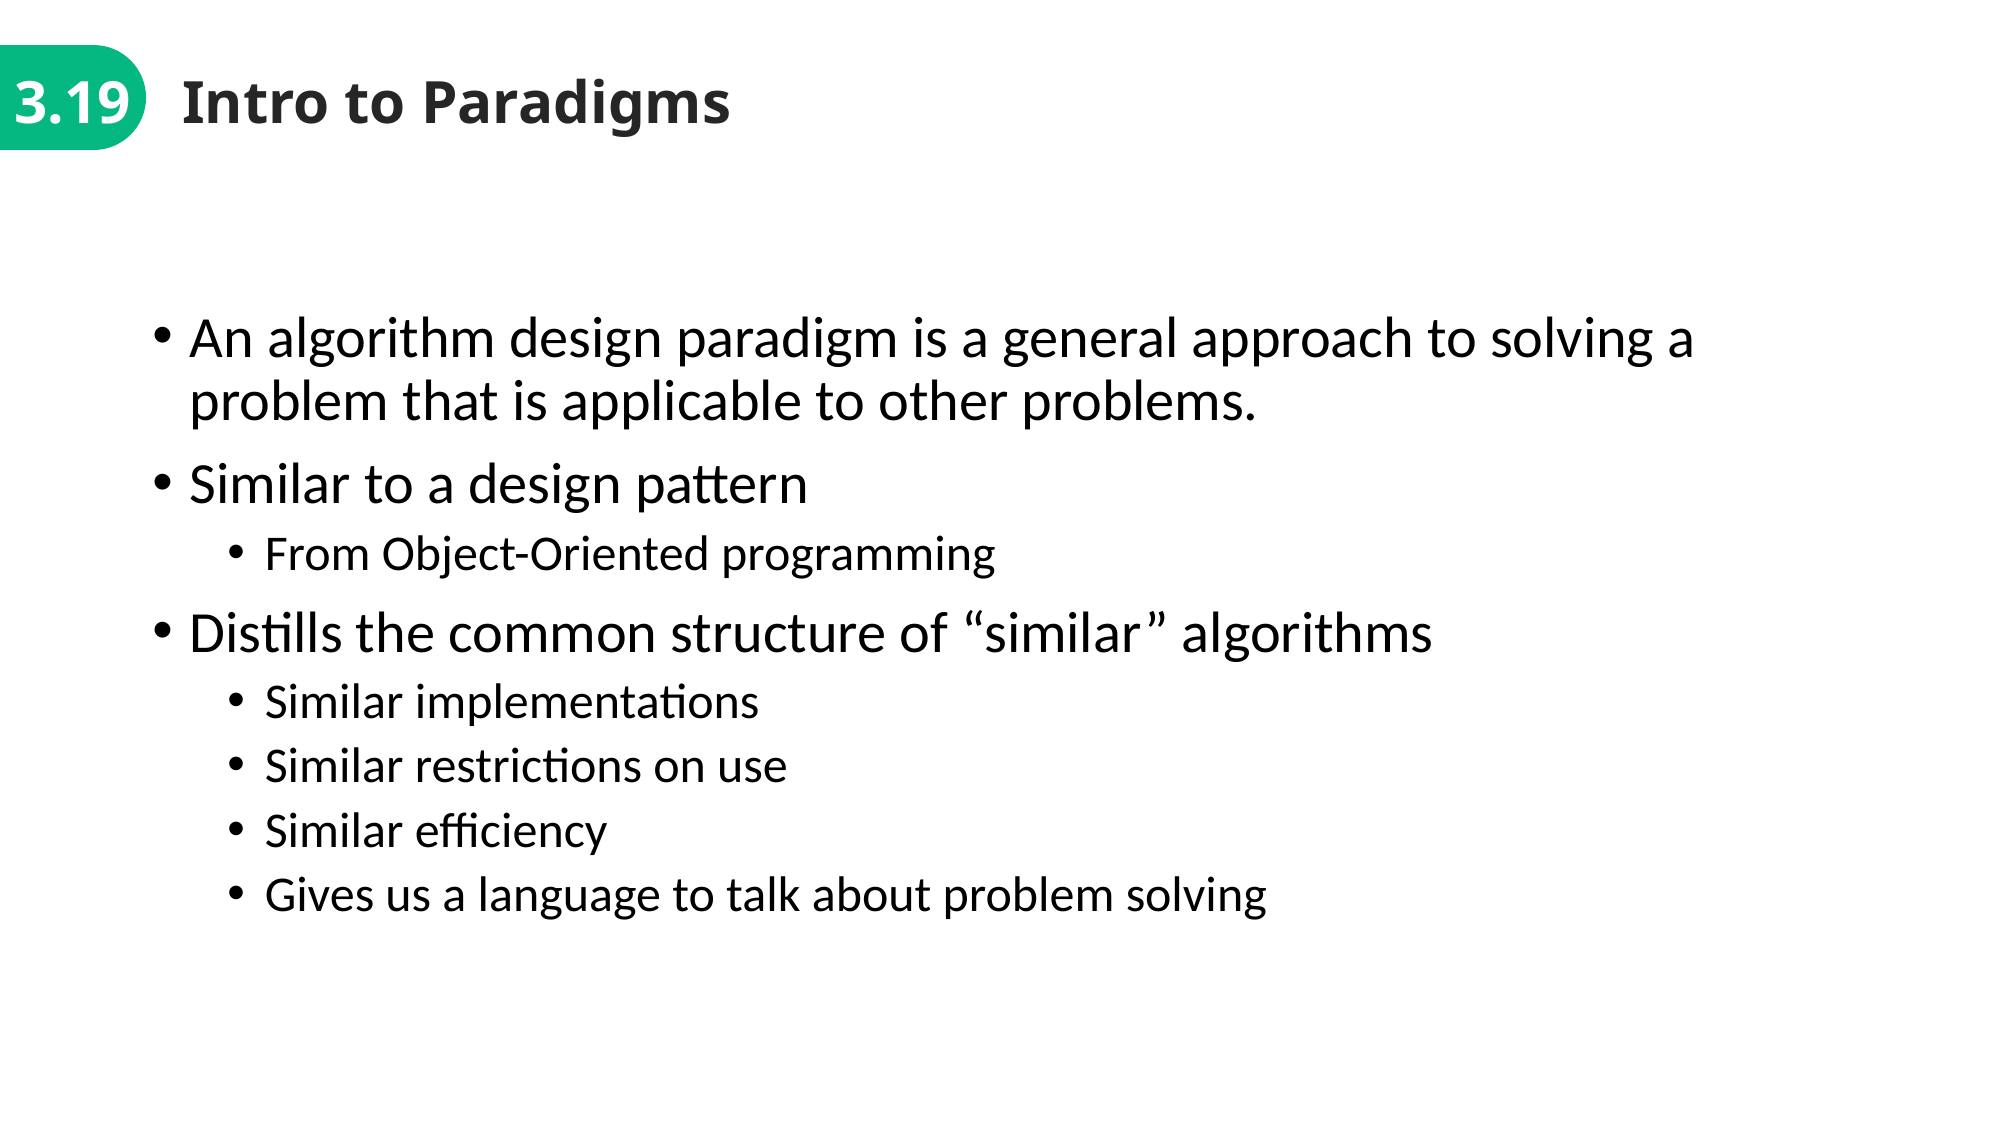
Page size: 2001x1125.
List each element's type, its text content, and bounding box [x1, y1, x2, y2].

text_box 3.19 [0, 57, 167, 143]
list An algorithm design paradigm is a general approach to solving a problem that is applicable to other problems. Similar to a design pattern From Object-Oriented programming Distills the common structure of “similar” algorithms Similar implementations Similar restrictions on use Similar efficiency Gives us a language to talk about problem solving [137, 299, 1863, 1014]
text_box [0, 44, 129, 57]
text_box [0, 143, 122, 152]
text_box Intro to Paradigms [167, 57, 1102, 143]
